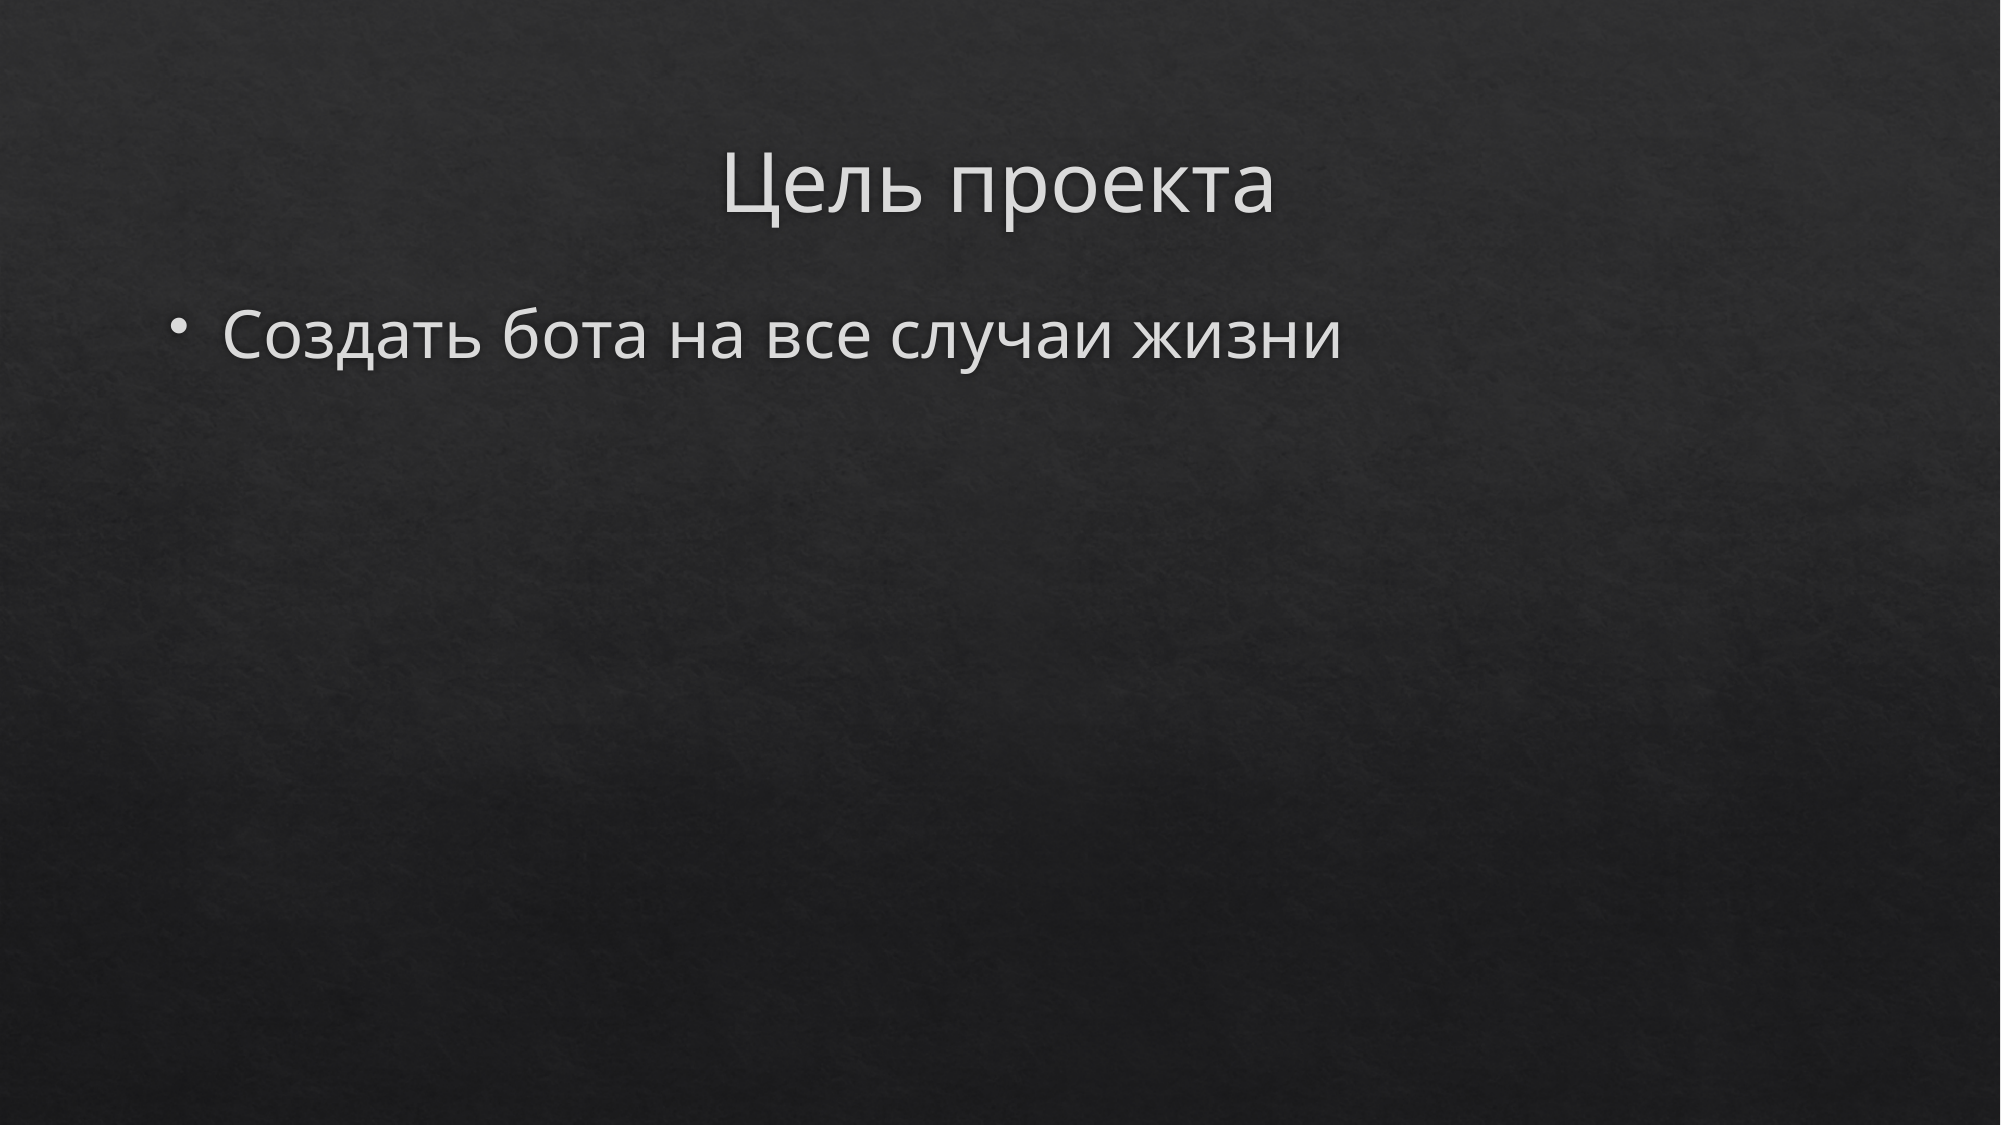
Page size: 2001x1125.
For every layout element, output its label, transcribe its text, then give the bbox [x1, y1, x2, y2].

list Создать бота на все случаи жизни [149, 284, 1849, 950]
title Цель проекта [149, 99, 1849, 260]
